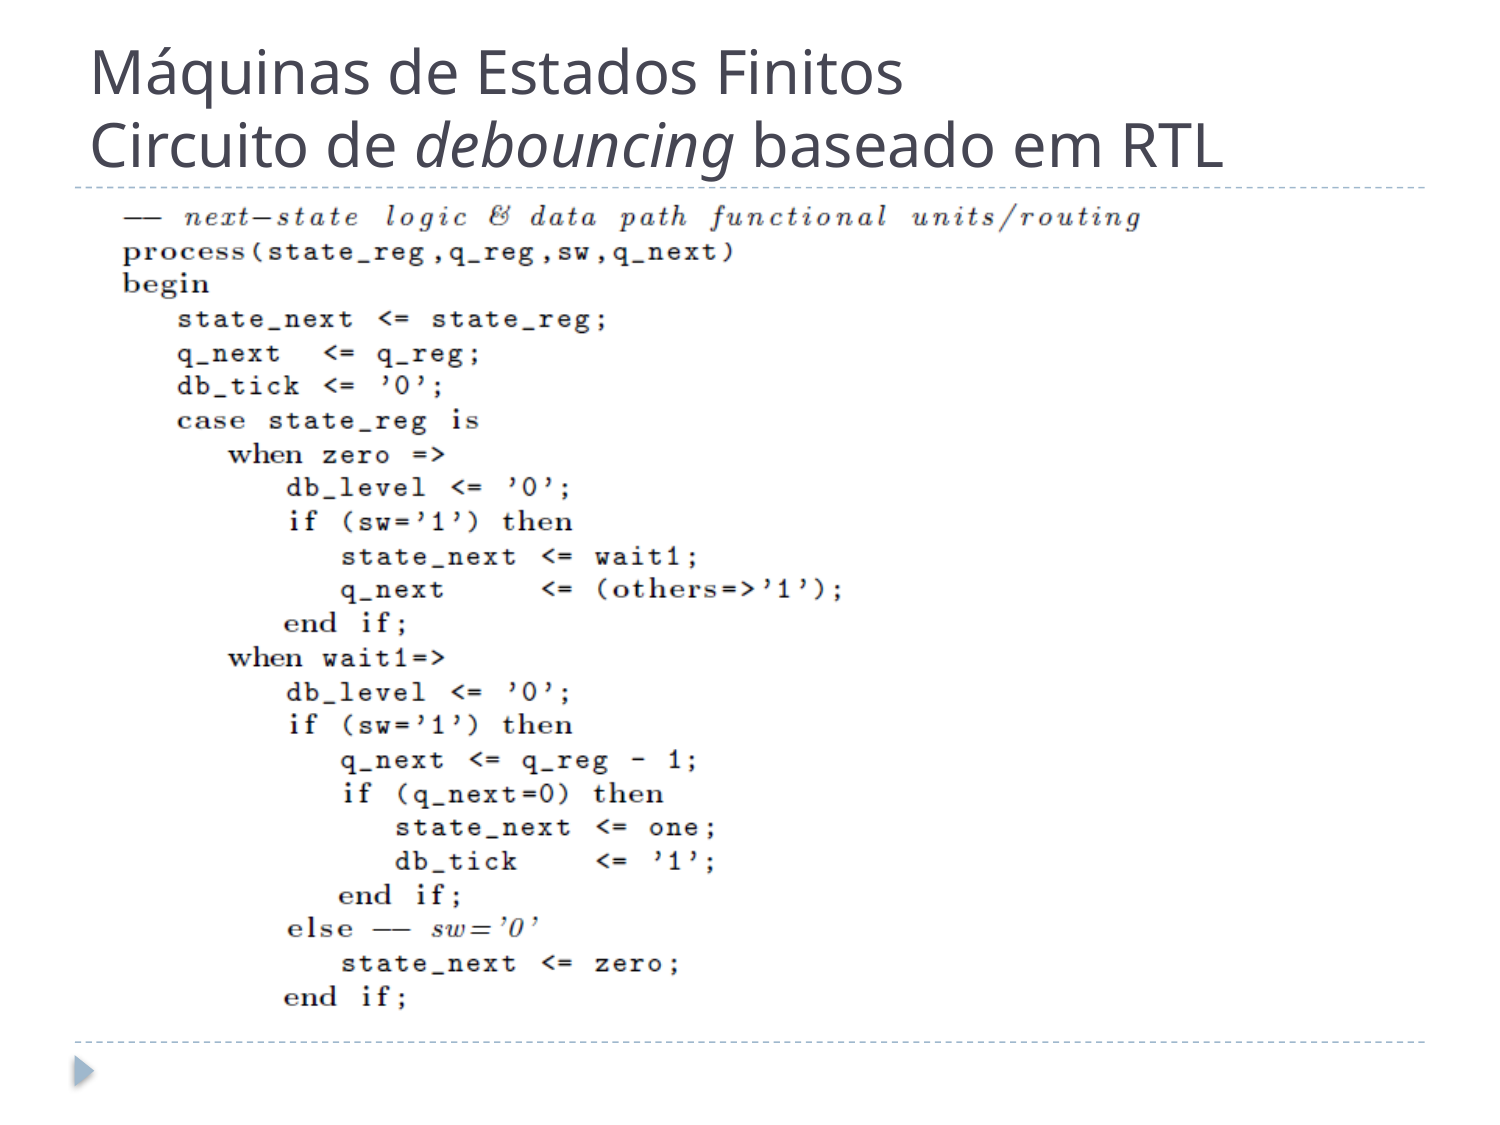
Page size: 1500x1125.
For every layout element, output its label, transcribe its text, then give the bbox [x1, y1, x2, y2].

picture [111, 199, 1171, 1017]
title Máquinas de Estados Finitos Circuito de debouncing baseado em RTL [75, 24, 1425, 188]
